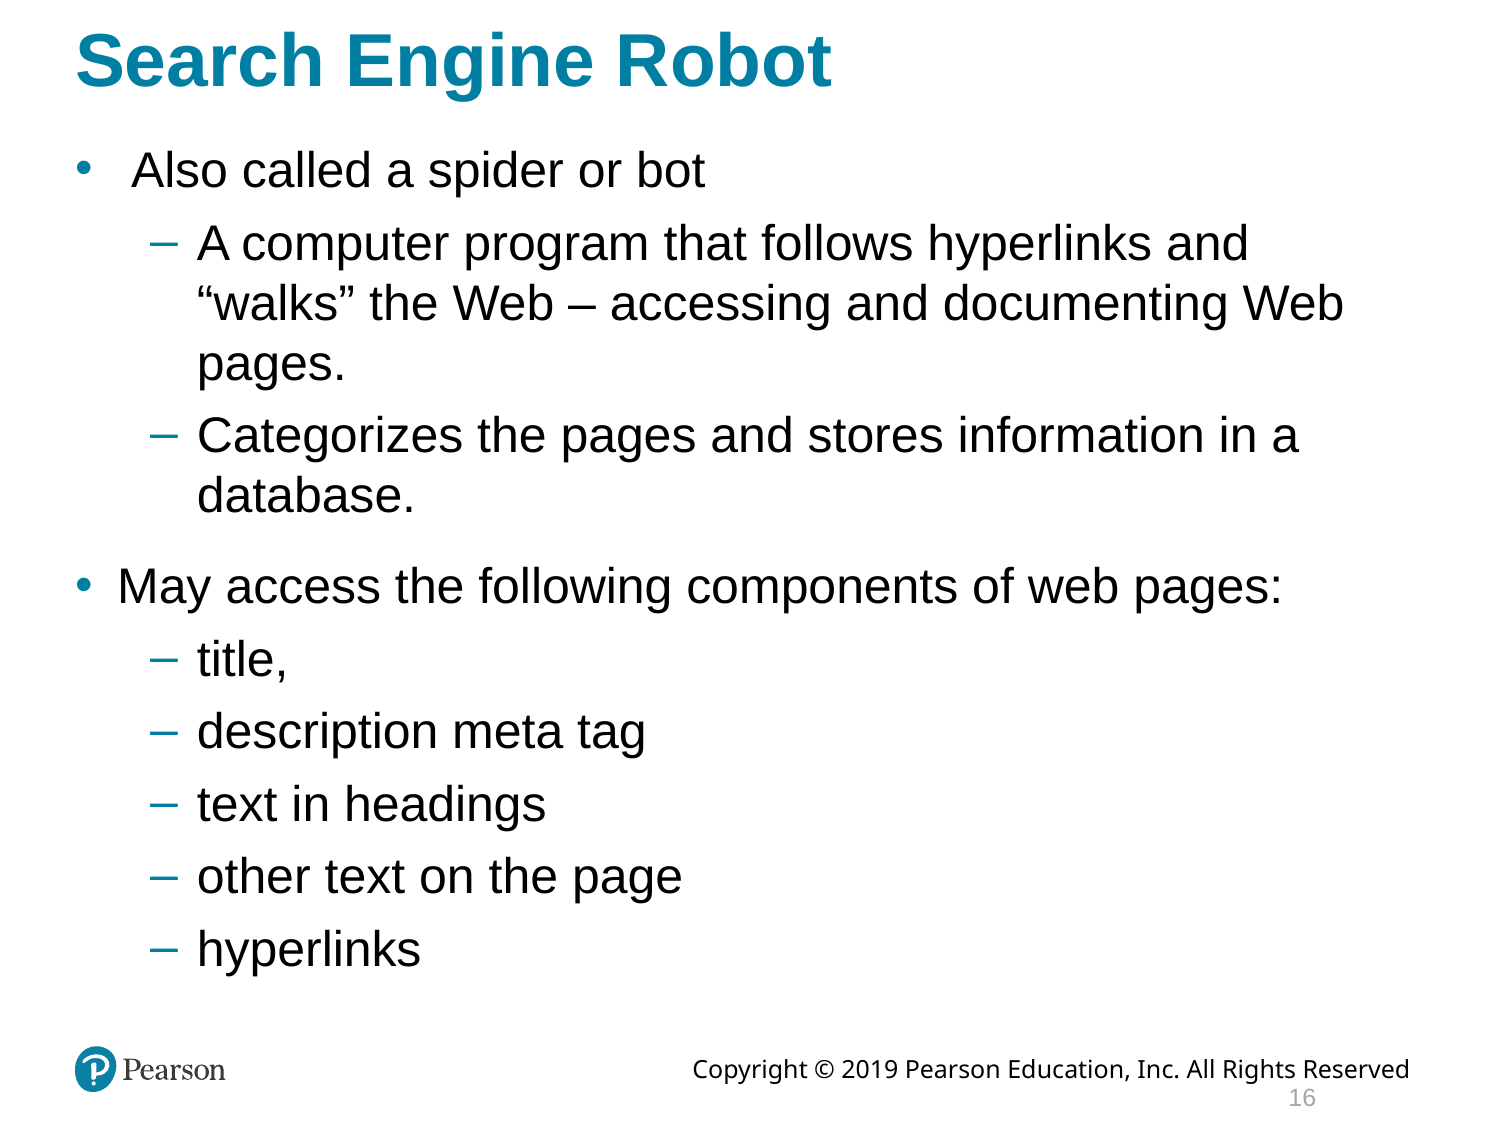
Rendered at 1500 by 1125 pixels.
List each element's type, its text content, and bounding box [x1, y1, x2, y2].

list Also called a spider or bot A computer program that follows hyperlinks and “walks” the Web – accessing and documenting Web pages. Categorizes the pages and stores information in a database. May access the following components of web pages: title, description meta tag text in headings other text on the page hyperlinks [75, 137, 1413, 977]
title Search Engine Robot [75, 0, 1413, 102]
